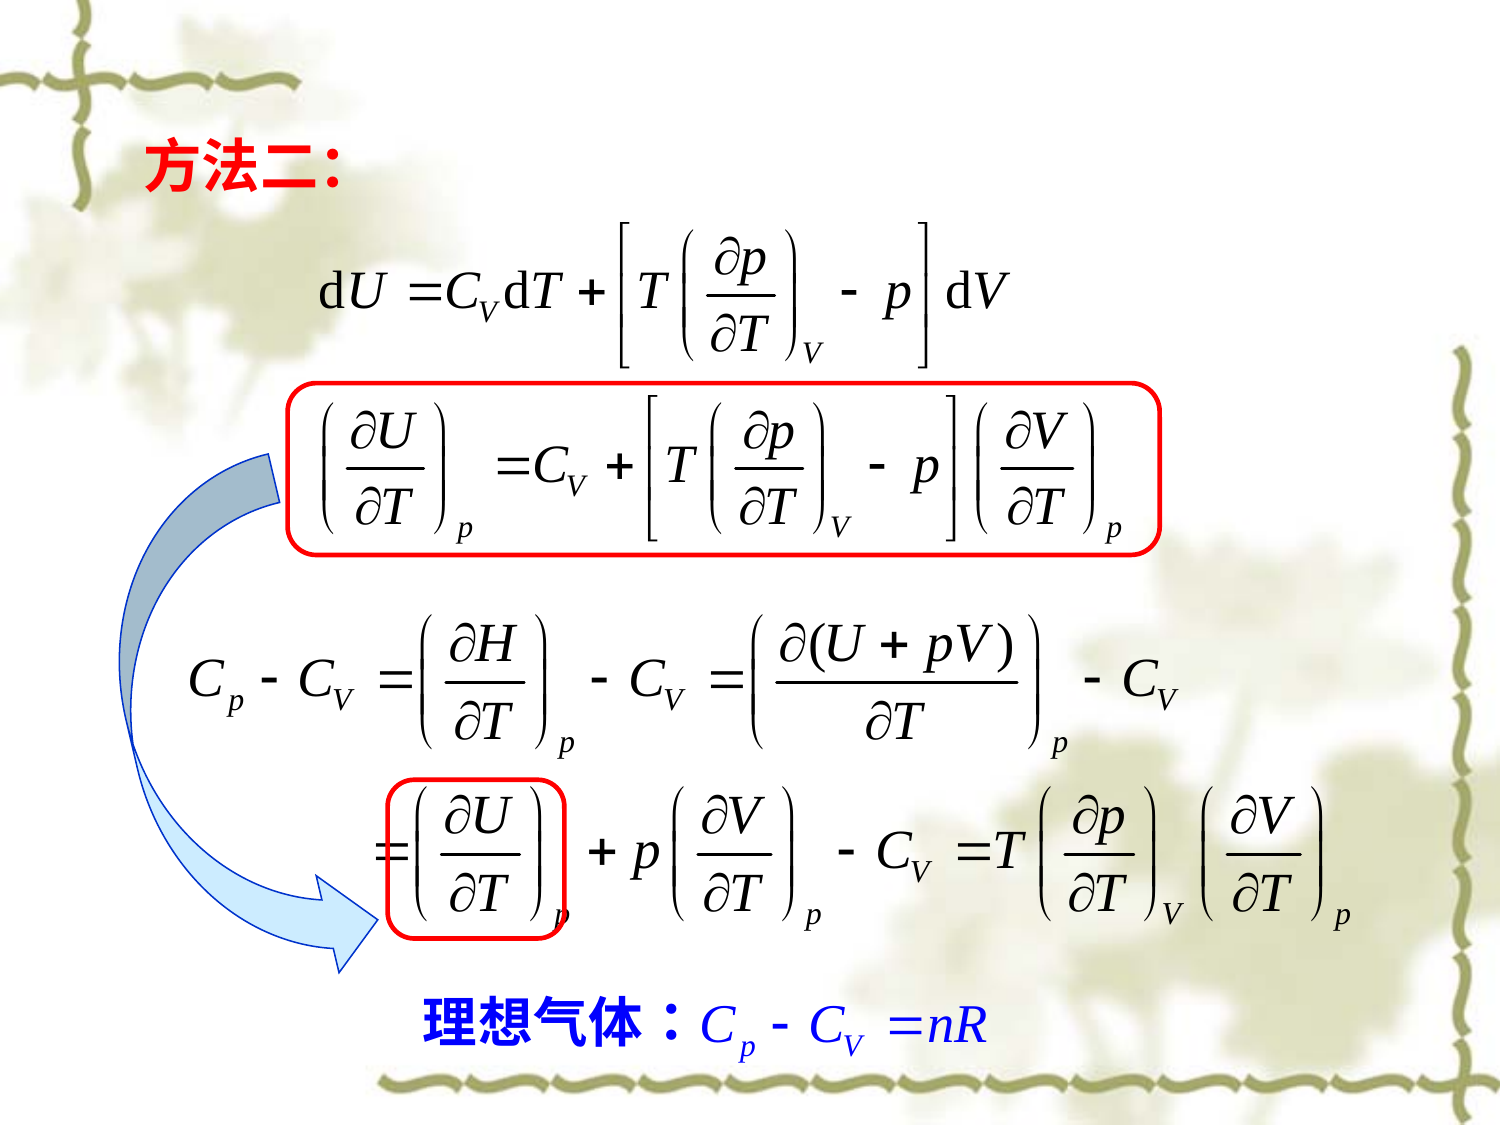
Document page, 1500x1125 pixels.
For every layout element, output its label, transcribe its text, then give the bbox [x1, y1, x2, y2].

text_box [333, 951, 355, 973]
picture [0, 0, 1500, 1125]
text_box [416, 987, 999, 1075]
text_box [287, 211, 1160, 556]
text_box [119, 453, 280, 855]
text_box 方法二： [129, 121, 1286, 207]
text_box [180, 602, 1364, 944]
